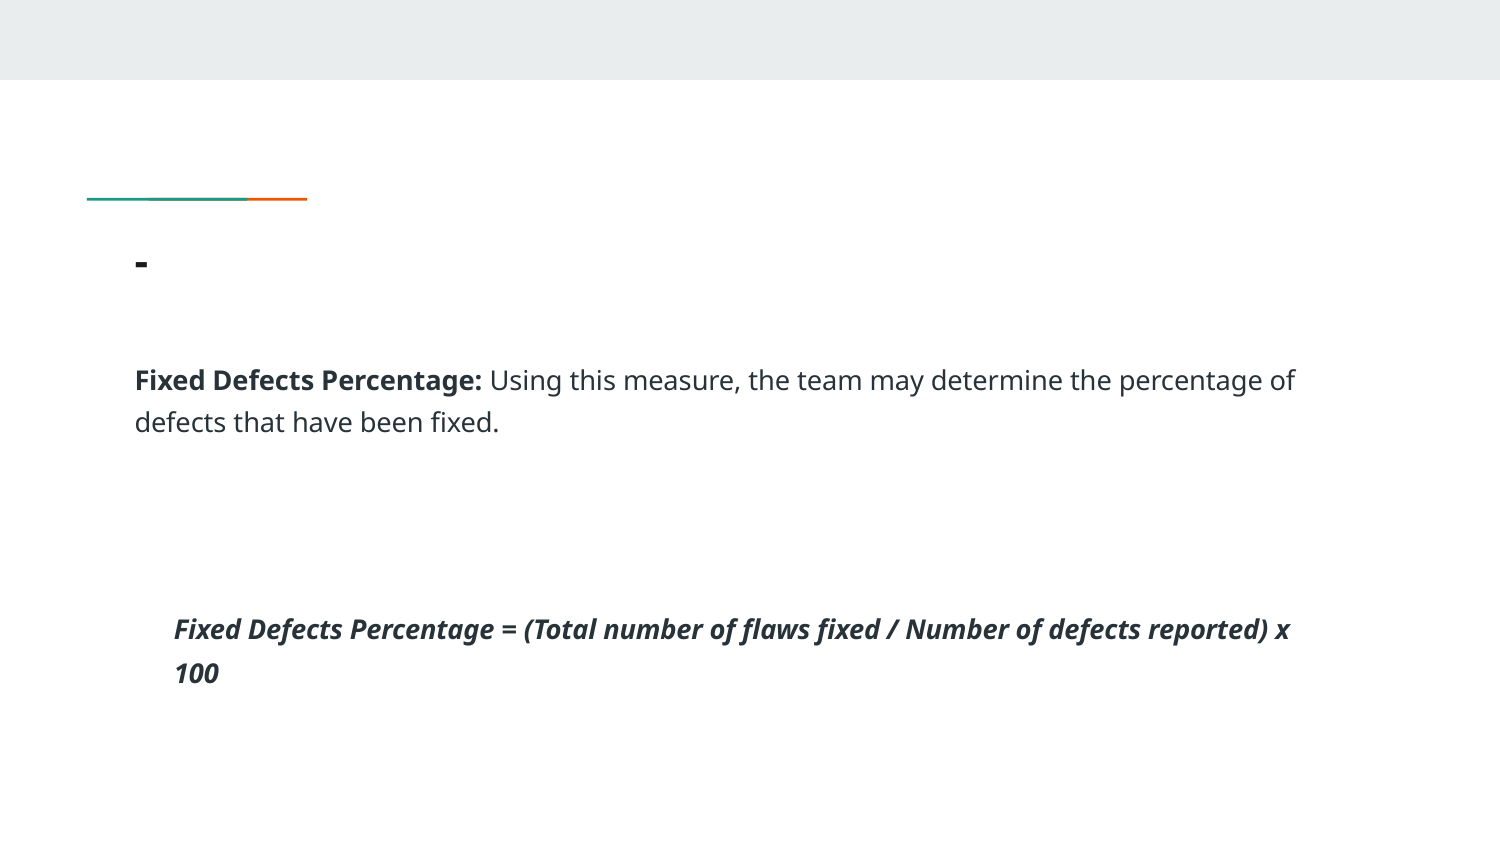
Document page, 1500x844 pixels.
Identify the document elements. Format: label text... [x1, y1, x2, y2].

title - [119, 216, 1381, 305]
list Fixed Defects Percentage: Using this measure, the team may determine the percentage of defects that have been fixed. Fixed Defects Percentage = (Total number of flaws fixed / Number of defects reported) x 100 [119, 341, 1381, 712]
